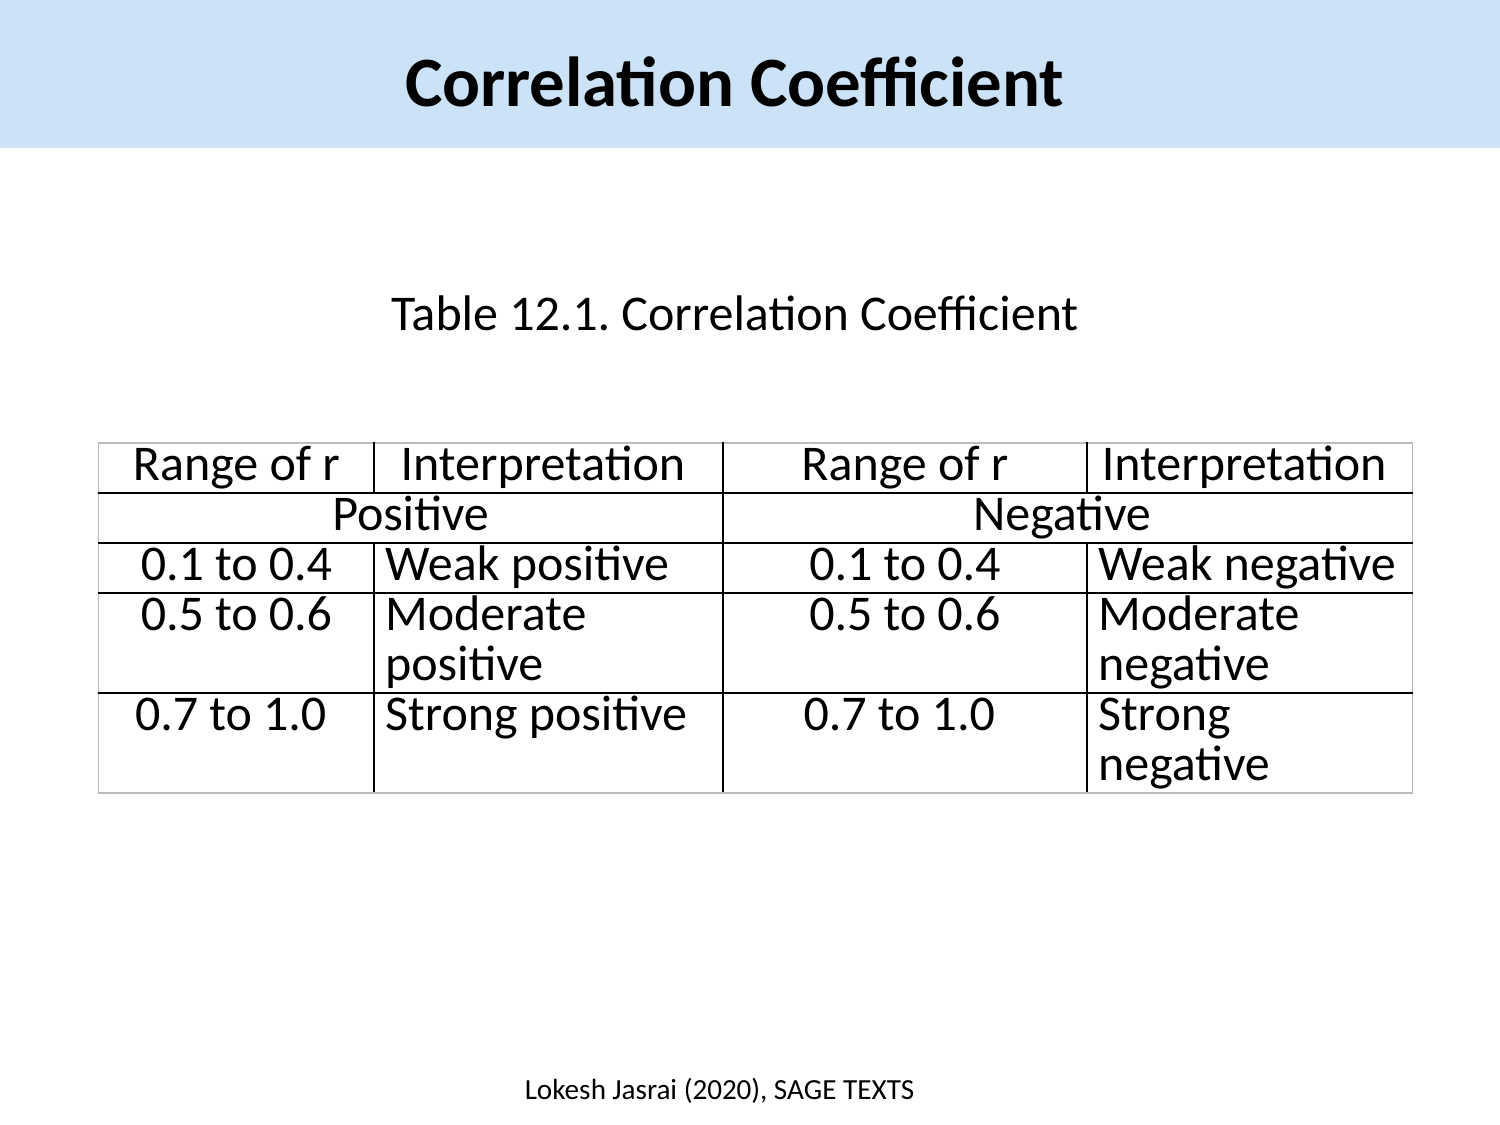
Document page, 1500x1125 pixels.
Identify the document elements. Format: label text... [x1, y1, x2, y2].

table_cell Strong negative [1088, 694, 1412, 792]
text_box Correlation Coefficient [74, 37, 1395, 128]
table_cell Moderate negative [1088, 594, 1412, 692]
table_cell Weak negative [1088, 544, 1412, 592]
table_cell 0.5 to 0.6 [99, 594, 373, 692]
table_header Range of r [724, 444, 1086, 492]
table_cell Strong positive [375, 694, 722, 792]
table_cell 0.7 to 1.0 [724, 694, 1086, 792]
table_cell 0.5 to 0.6 [724, 594, 1086, 692]
table_cell Positive [99, 494, 722, 542]
footer Lokesh Jasrai (2020), SAGE TEXTS [452, 1063, 988, 1124]
table_cell 0.1 to 0.4 [724, 544, 1086, 592]
table_header Range of r [99, 444, 373, 492]
text_box Table 12.1. Correlation Coefficient [376, 272, 1094, 348]
table_header Interpretation [1088, 444, 1412, 492]
picture [0, 0, 1500, 1125]
table_cell Negative [724, 494, 1412, 542]
table_cell Moderate positive [375, 594, 722, 692]
table_header Interpretation [375, 444, 722, 492]
table_cell 0.7 to 1.0 [99, 694, 373, 792]
table_cell Weak positive [375, 544, 722, 592]
table_cell 0.1 to 0.4 [99, 544, 373, 592]
